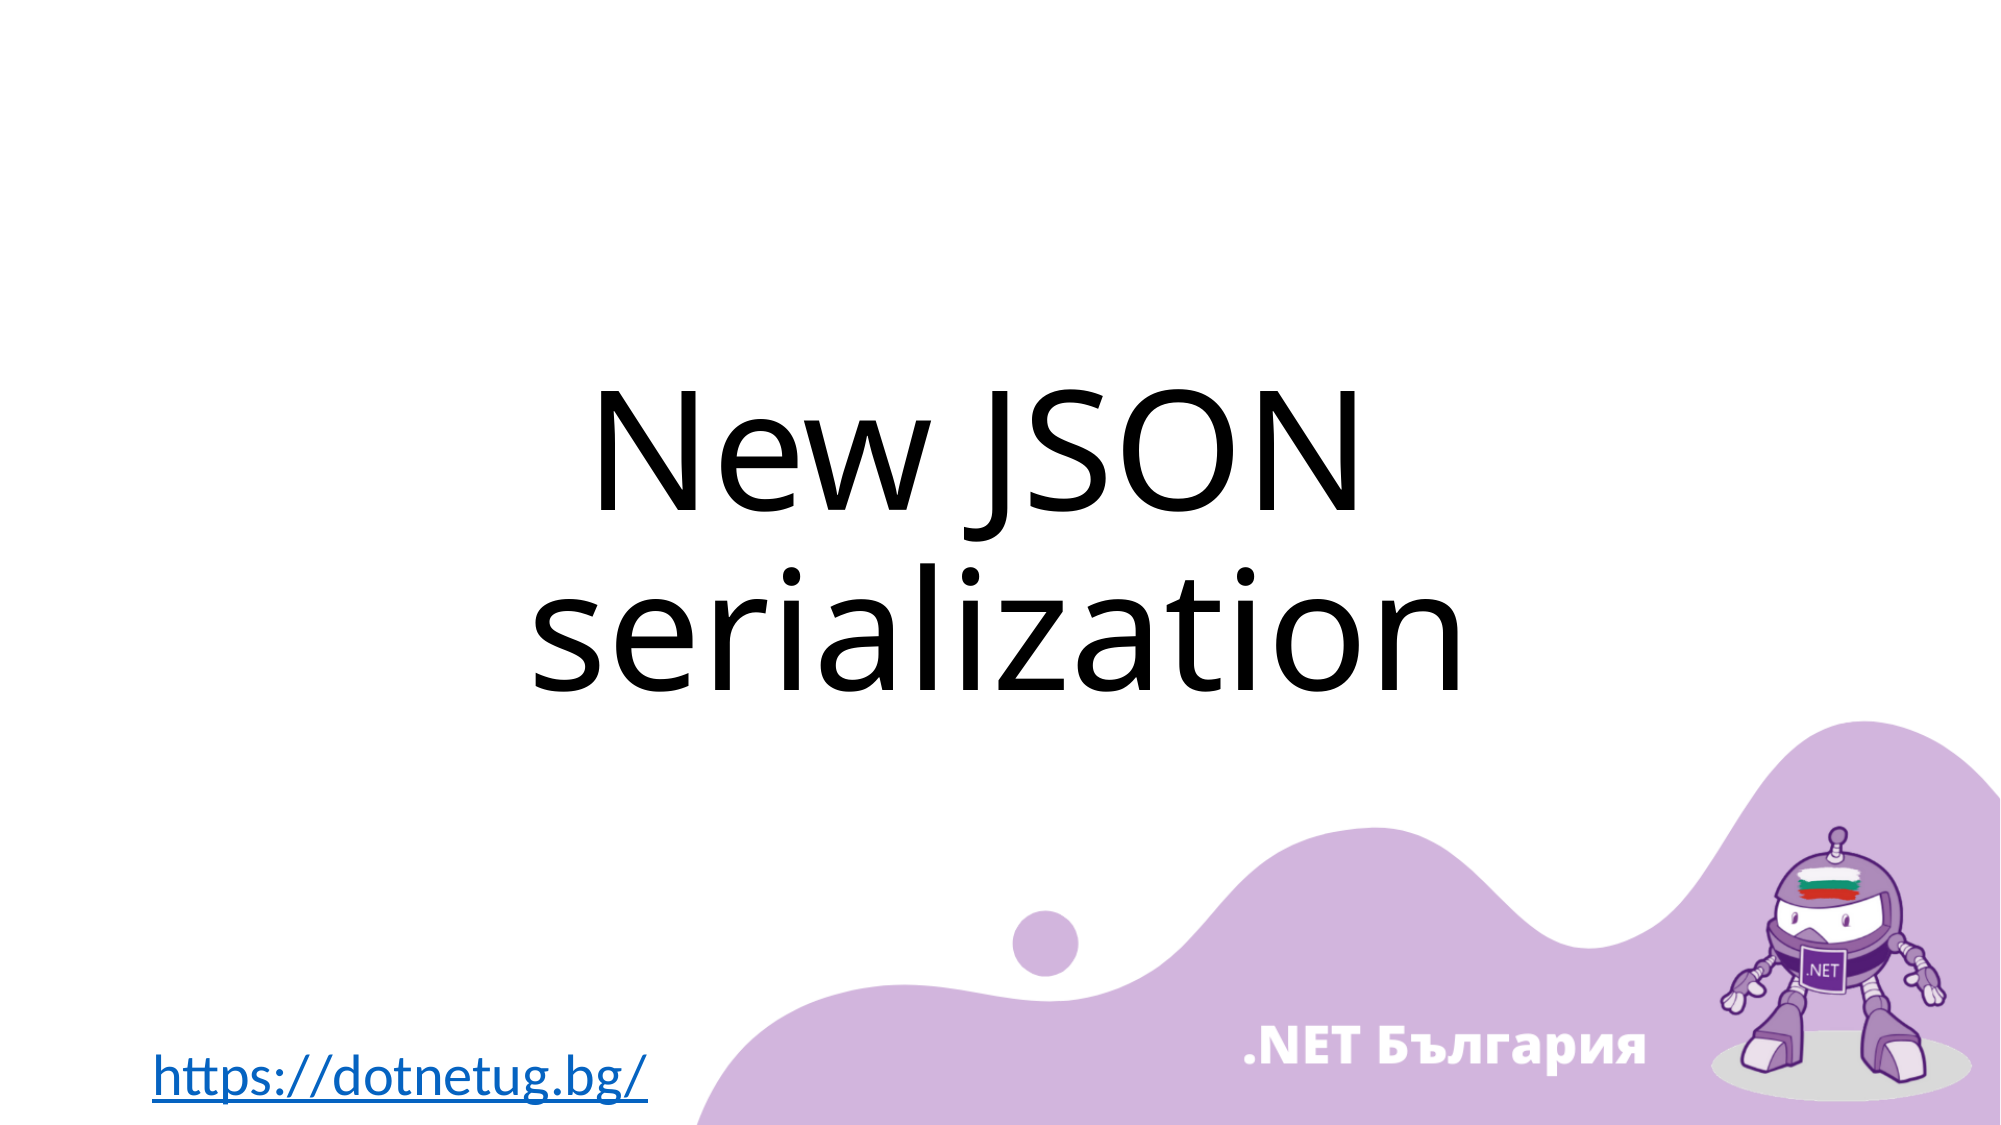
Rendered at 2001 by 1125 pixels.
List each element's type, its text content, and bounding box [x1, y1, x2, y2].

picture [0, 0, 2001, 1125]
title New JSON serialization [137, 266, 1863, 735]
